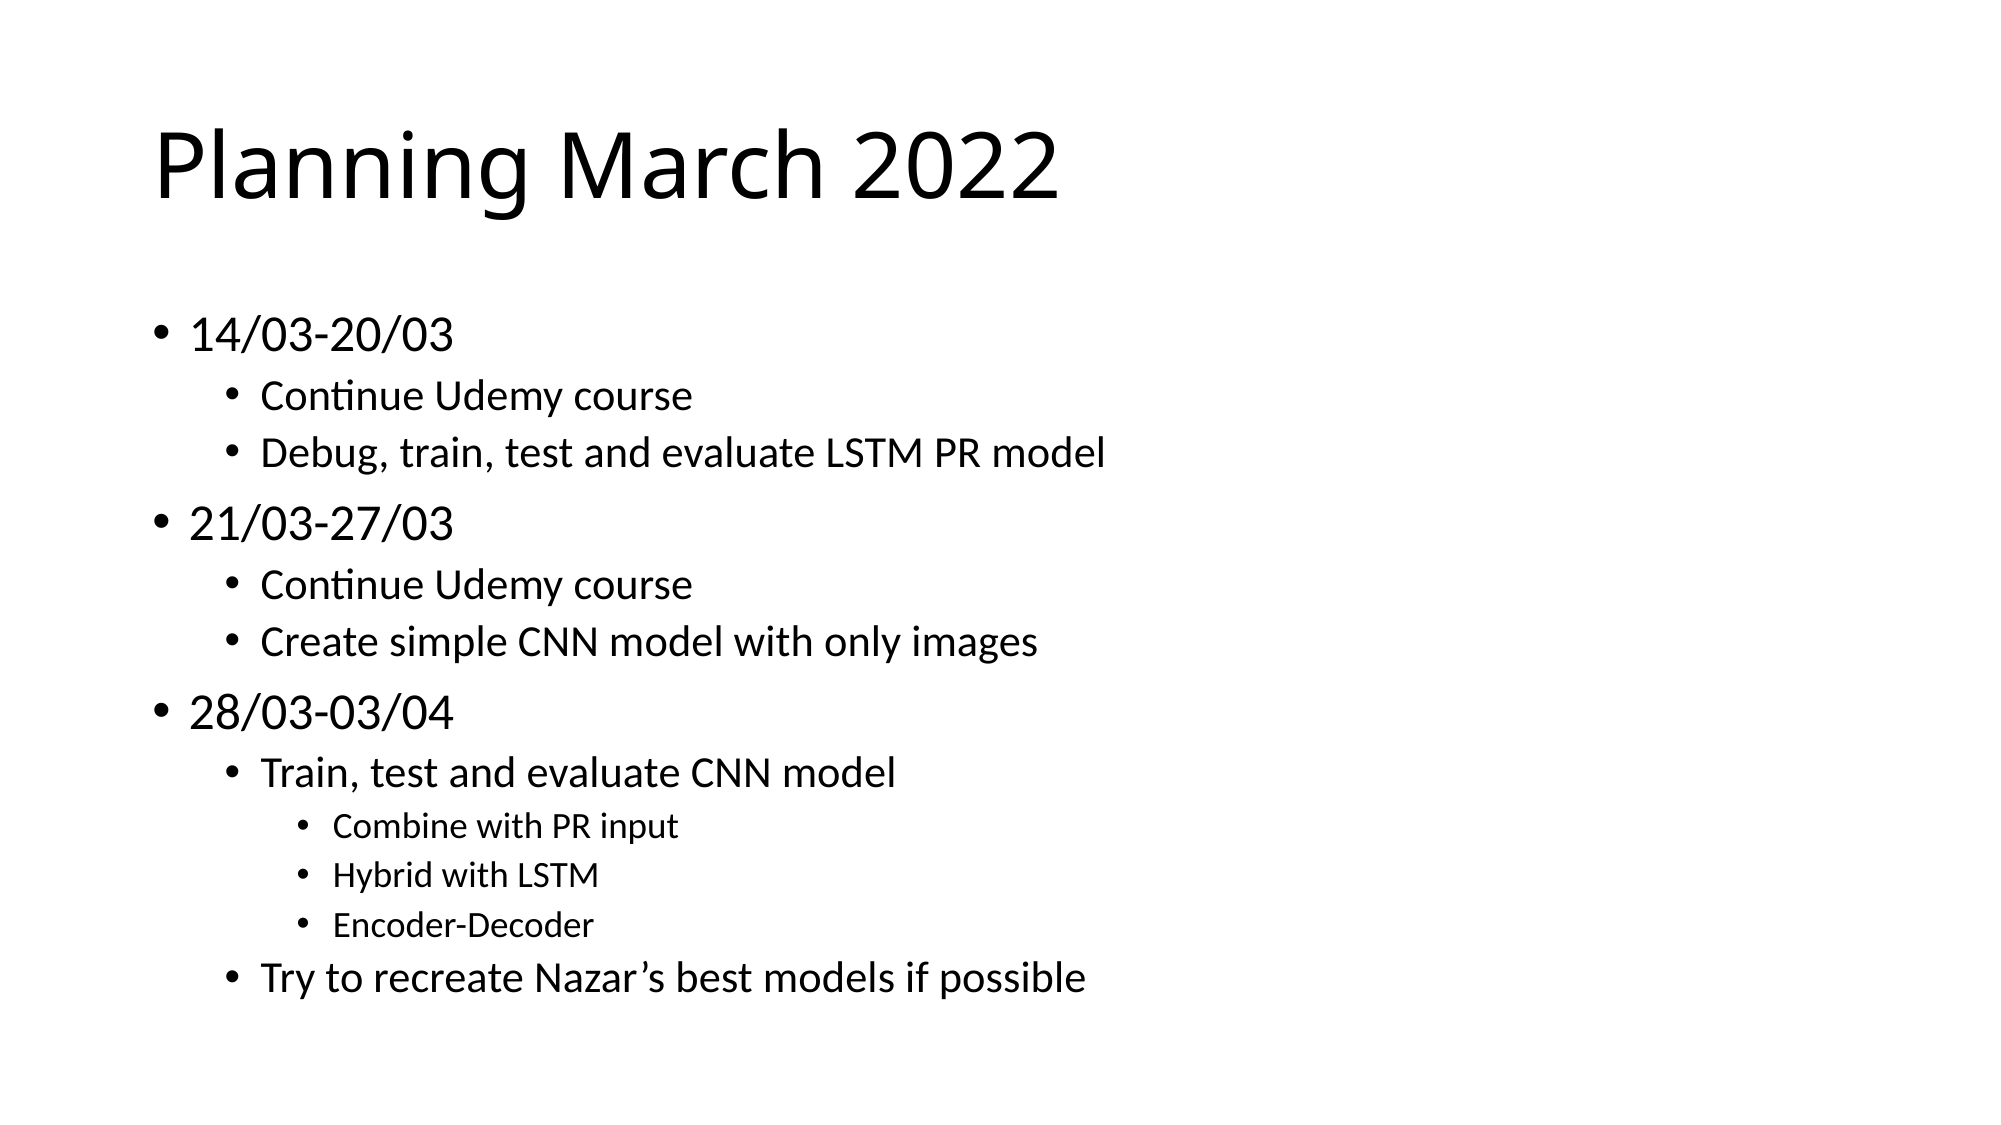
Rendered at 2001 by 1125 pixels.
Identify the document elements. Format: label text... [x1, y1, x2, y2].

title Planning March 2022 [137, 59, 1863, 278]
list 14/03-20/03 Continue Udemy course Debug, train, test and evaluate LSTM PR model 21/03-27/03 Continue Udemy course Create simple CNN model with only images 28/03-03/04 Train, test and evaluate CNN model Combine with PR input Hybrid with LSTM Encoder-Decoder Try to recreate Nazar’s best models if possible [137, 299, 1863, 1014]
